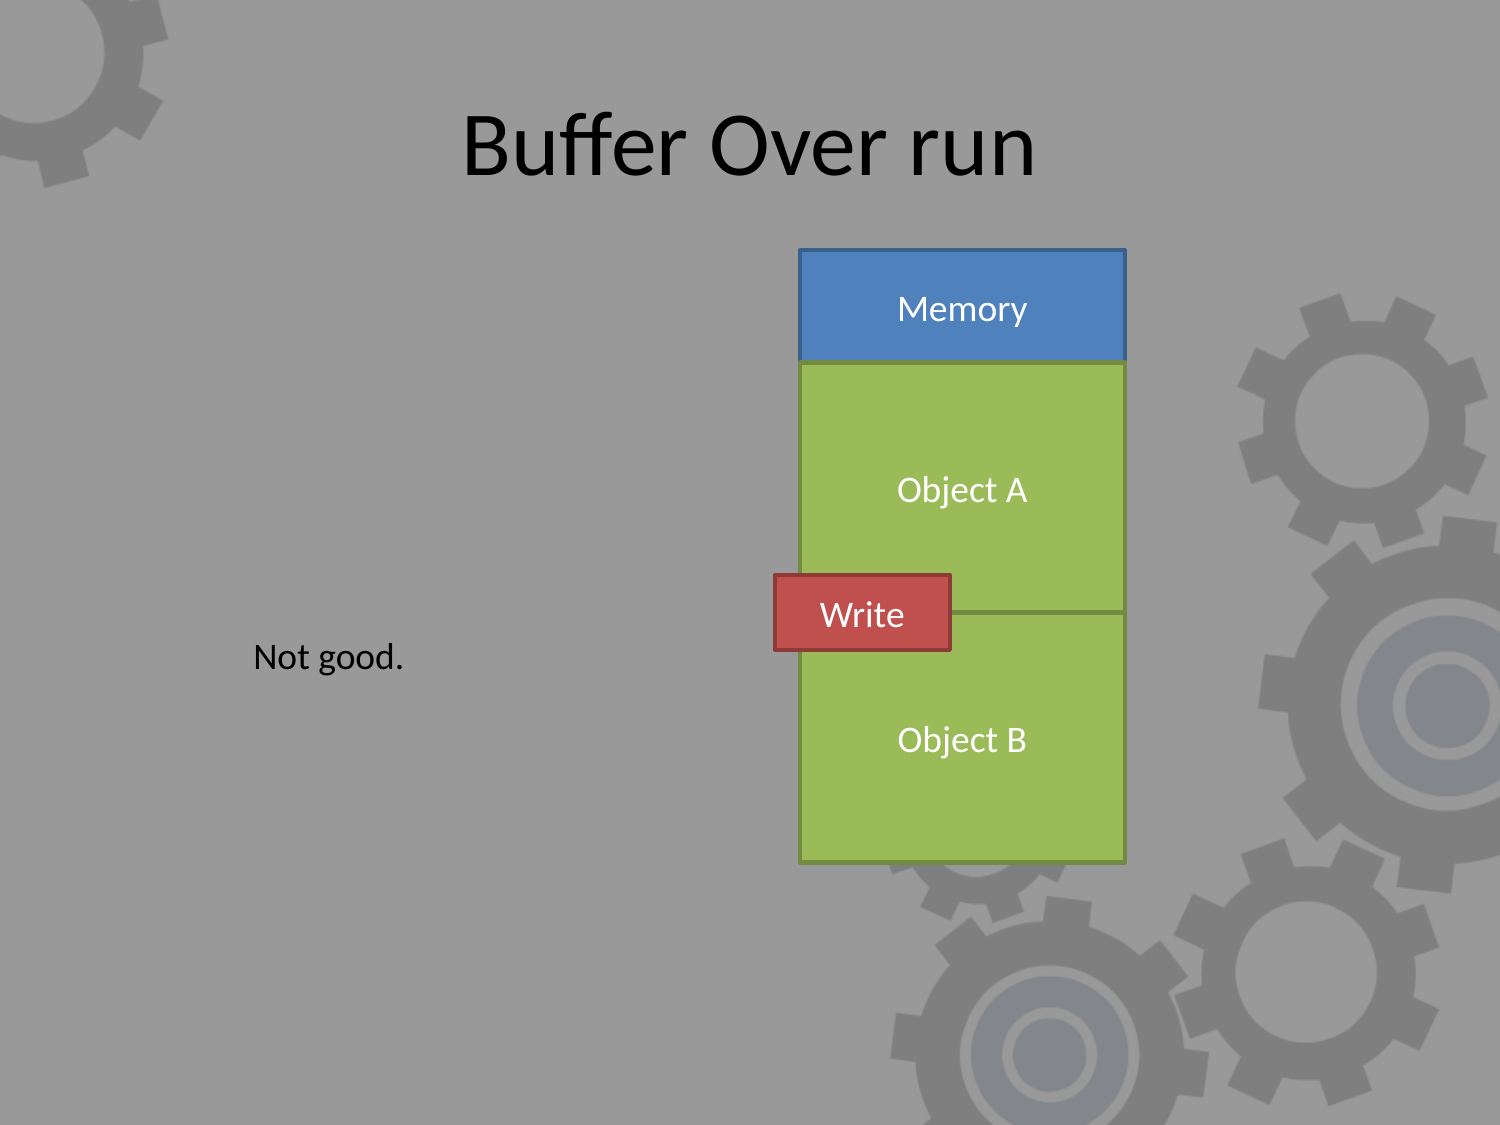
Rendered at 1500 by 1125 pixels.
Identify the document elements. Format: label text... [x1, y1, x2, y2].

text_box Not good. [238, 624, 420, 685]
title Buffer Over run [75, 45, 1425, 233]
text_box Memory [798, 248, 1127, 360]
text_box Object B [798, 610, 1127, 865]
picture [0, 0, 1500, 1125]
text_box Object A [798, 360, 1127, 610]
text_box Write [773, 573, 952, 652]
